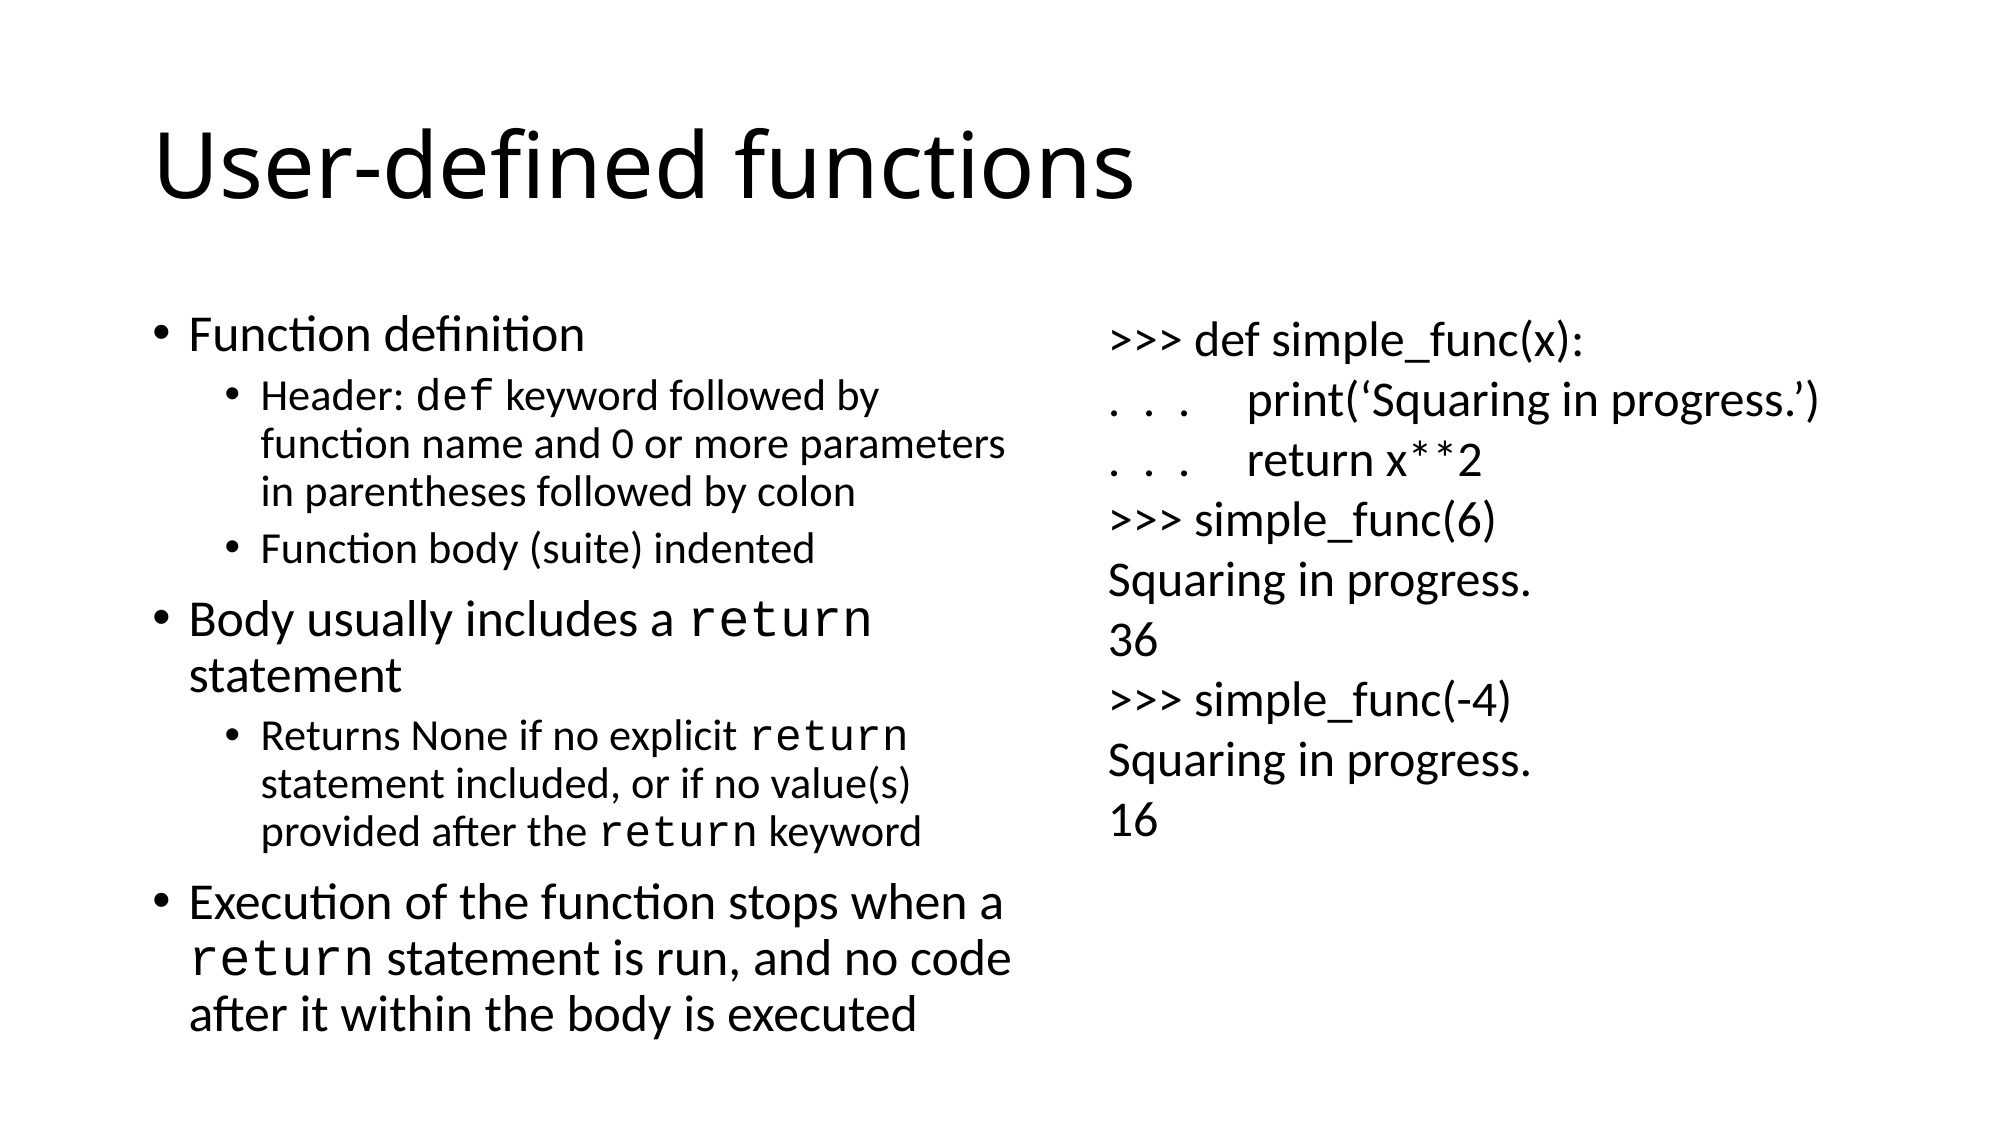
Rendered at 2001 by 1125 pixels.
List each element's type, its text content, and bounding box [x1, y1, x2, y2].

list Function definition Header: def keyword followed by function name and 0 or more parameters in parentheses followed by colon Function body (suite) indented Body usually includes a return statement Returns None if no explicit return statement included, or if no value(s) provided after the return keyword Execution of the function stops when a return statement is run, and no code after it within the body is executed [137, 299, 1049, 1066]
text_box >>> def simple_func(x): . . . print(‘Squaring in progress.’) . . . return x**2 >>> simple_func(6) Squaring in progress. 36 >>> simple_func(-4) Squaring in progress. 16 [1093, 299, 2000, 855]
title User-defined functions [137, 59, 1863, 278]
